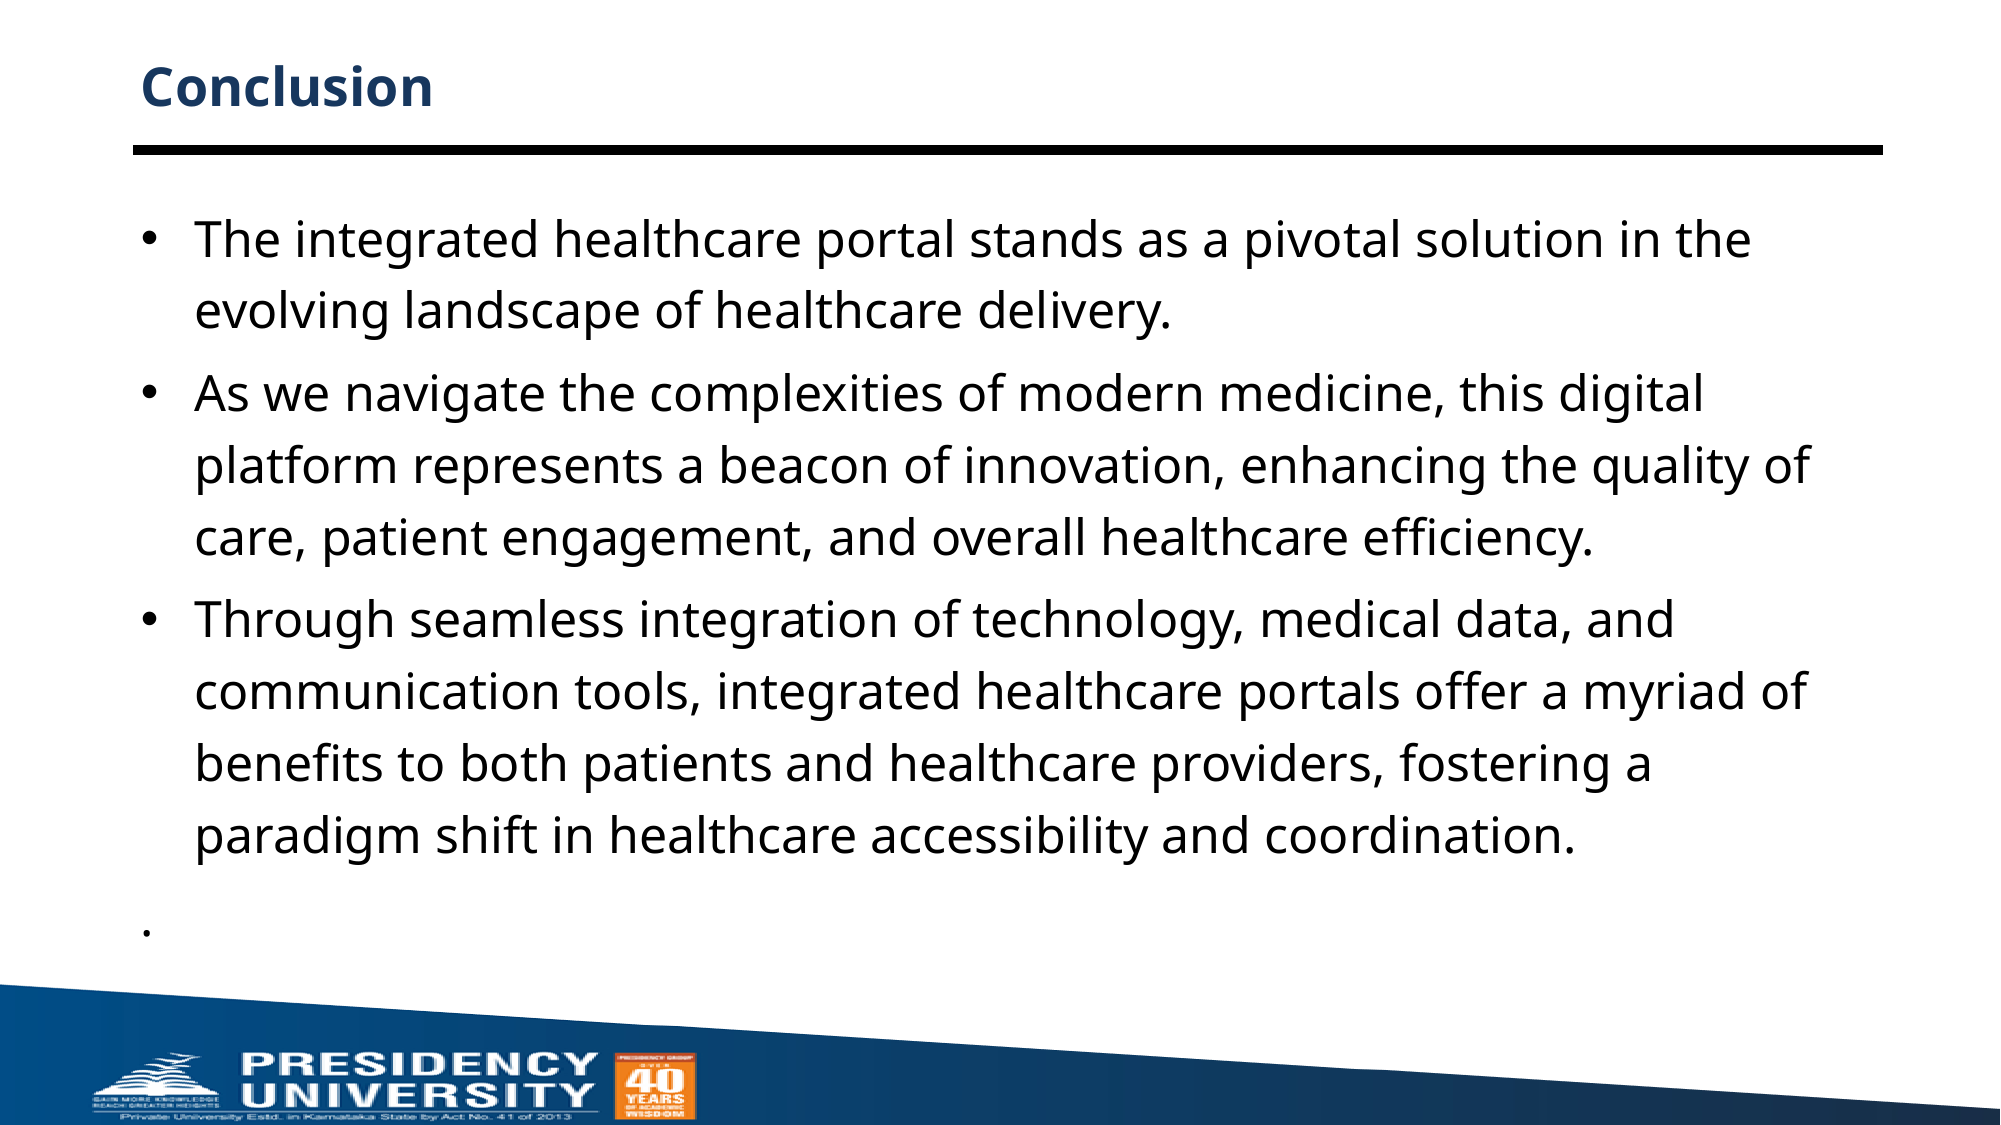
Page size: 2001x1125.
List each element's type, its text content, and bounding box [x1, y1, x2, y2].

title Conclusion [133, 45, 1884, 125]
list The integrated healthcare portal stands as a pivotal solution in the evolving landscape of healthcare delivery. As we navigate the complexities of modern medicine, this digital platform represents a beacon of innovation, enhancing the quality of care, patient engagement, and overall healthcare efficiency. Through seamless integration of technology, medical data, and communication tools, integrated healthcare portals offer a myriad of benefits to both patients and healthcare providers, fostering a paradigm shift in healthcare accessibility and coordination. . [133, 187, 1884, 1000]
picture [0, 982, 2000, 1125]
